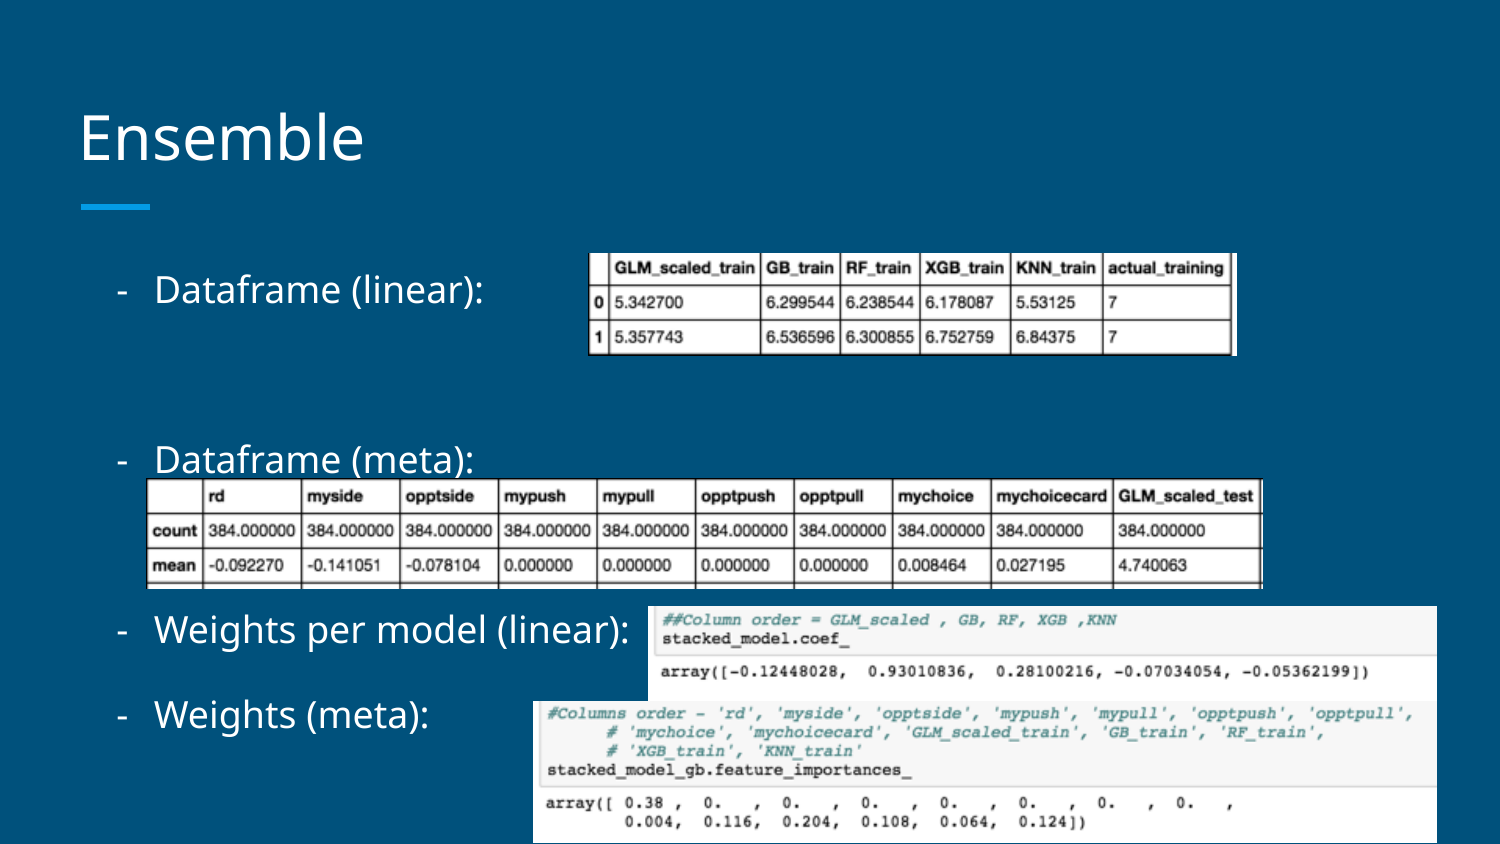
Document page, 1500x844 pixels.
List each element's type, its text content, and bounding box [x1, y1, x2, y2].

picture [589, 254, 1236, 355]
picture [147, 478, 1262, 588]
title Ensemble [63, 75, 1437, 188]
picture [534, 607, 1436, 842]
list Dataframe (linear): Dataframe (meta): Weights per model (linear): Weights (meta): [63, 244, 1437, 750]
